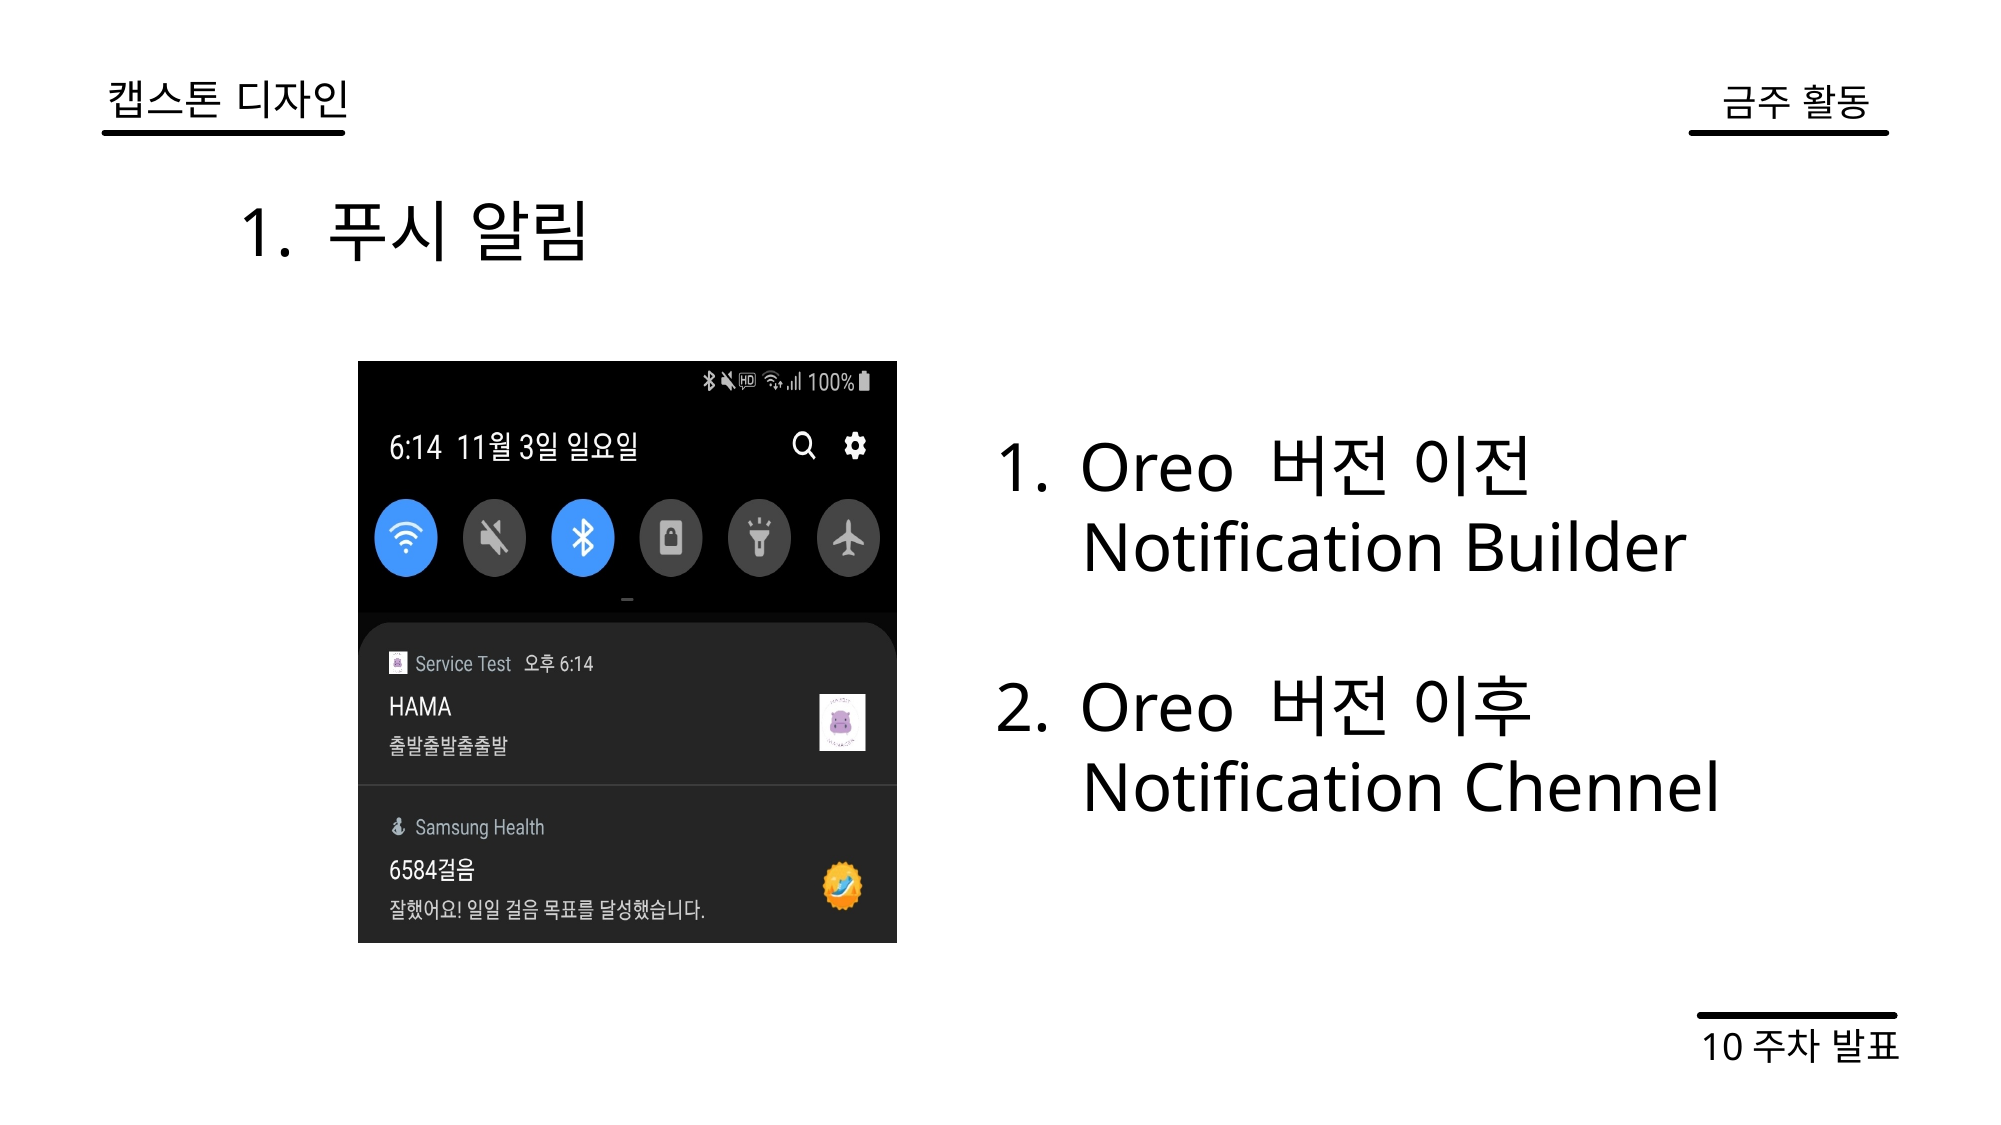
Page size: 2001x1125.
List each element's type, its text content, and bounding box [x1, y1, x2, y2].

text_box 1. 푸시 알림 [223, 182, 943, 277]
text_box 캡스톤 디자인 [61, 71, 398, 133]
text_box 10주차 발표 [1685, 1015, 1916, 1076]
text_box Oreo 버전 이전 Notification Builder Oreo 버전 이후 Notification Chennel [980, 417, 1827, 832]
text_box 금주 활동 [1708, 71, 1887, 131]
picture [358, 361, 897, 943]
